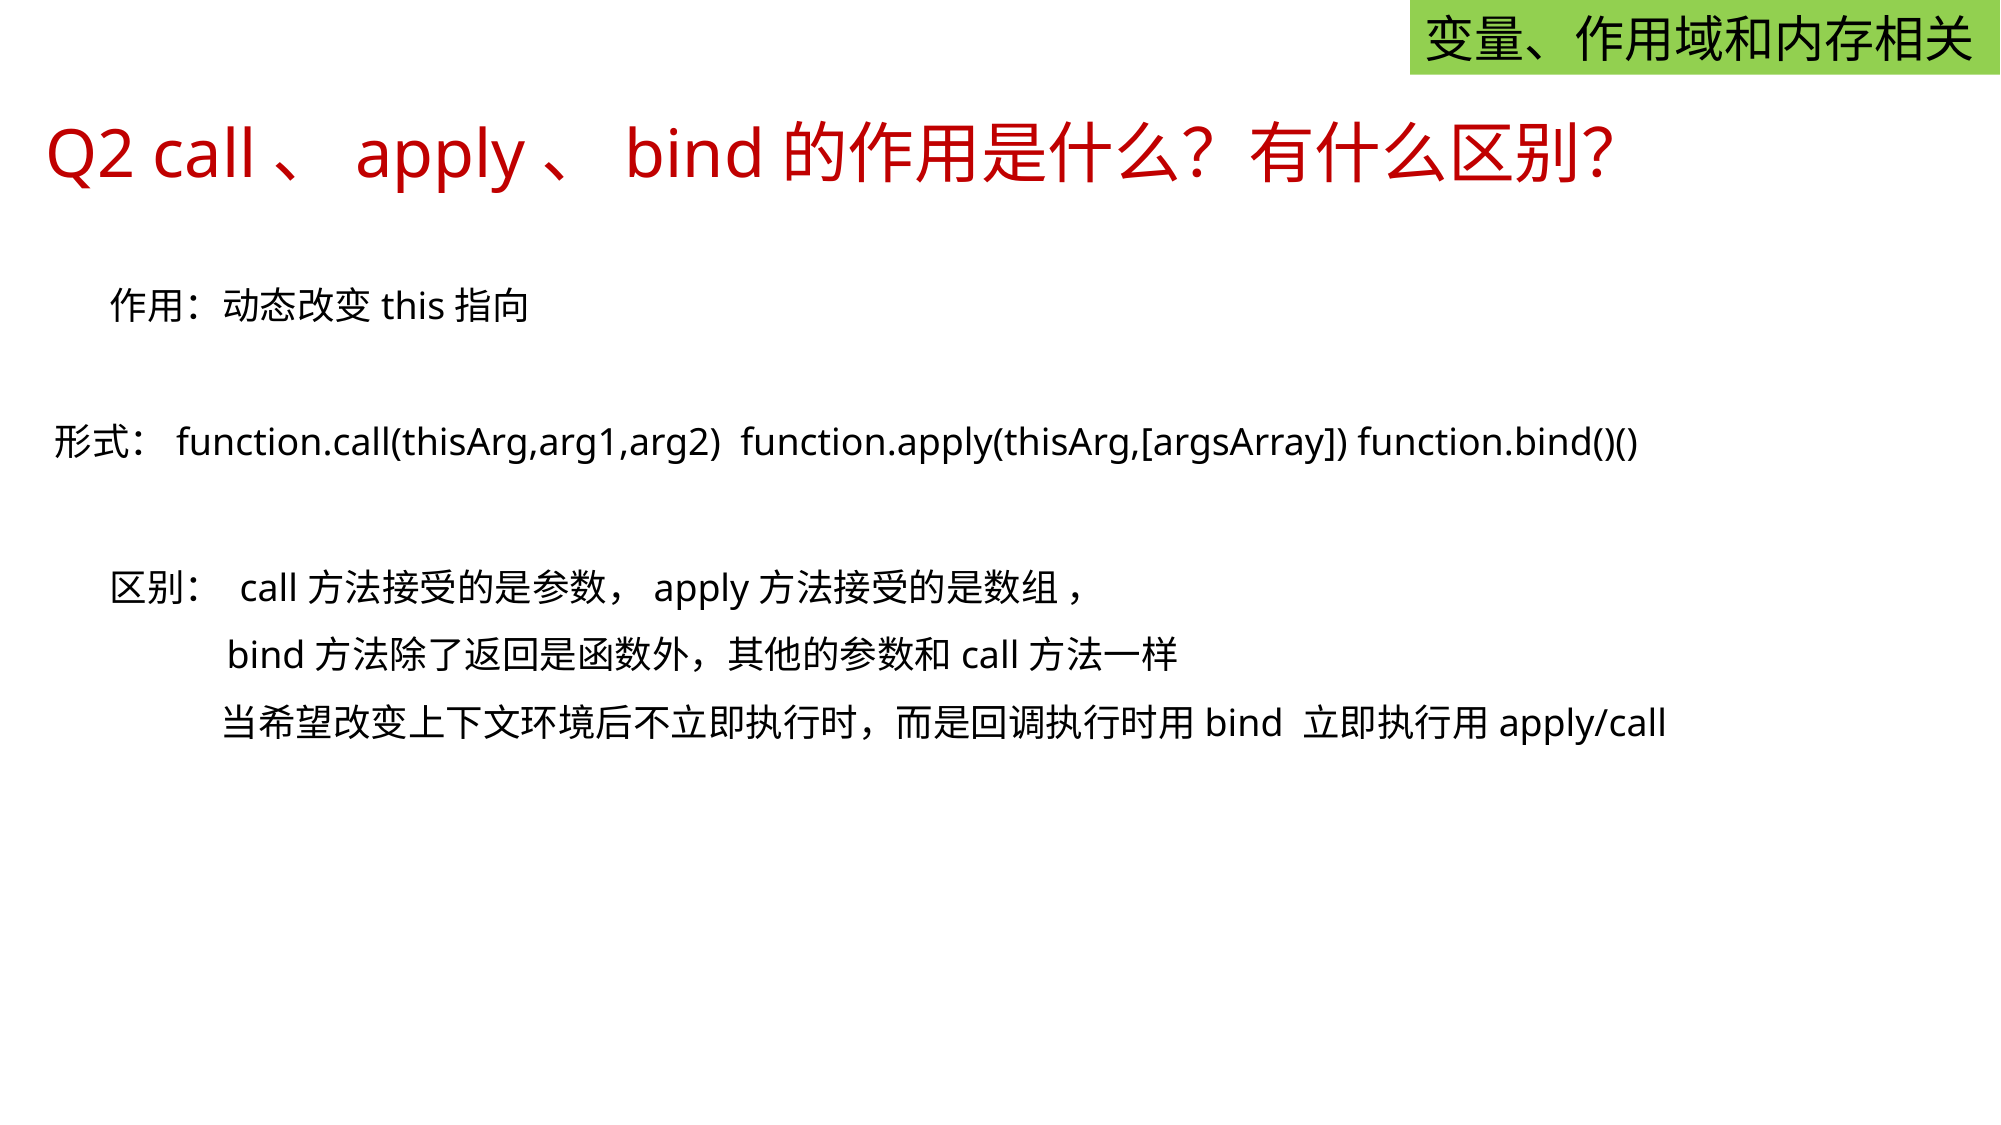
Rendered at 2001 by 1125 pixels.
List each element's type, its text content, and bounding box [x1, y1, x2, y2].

text_box 区别： call方法接受的是参数，apply方法接受的是数组 ， bind方法除了返回是函数外，其他的参数和call方法一样 当希望改变上下文环境后不立即执行时，而是回调执行时用bind 立即执行用apply/call [94, 533, 1683, 751]
text_box 作用：动态改变this指向 [94, 274, 545, 335]
text_box 形式：function.call(thisArg,arg1,arg2) function.apply(thisArg,[argsArray]) function.bind()() [39, 411, 1654, 471]
text_box 变量、作用域和内存相关 [1410, 0, 2000, 75]
text_box Q2 call、apply、bind的作用是什么？有什么区别？ [30, 103, 1664, 199]
